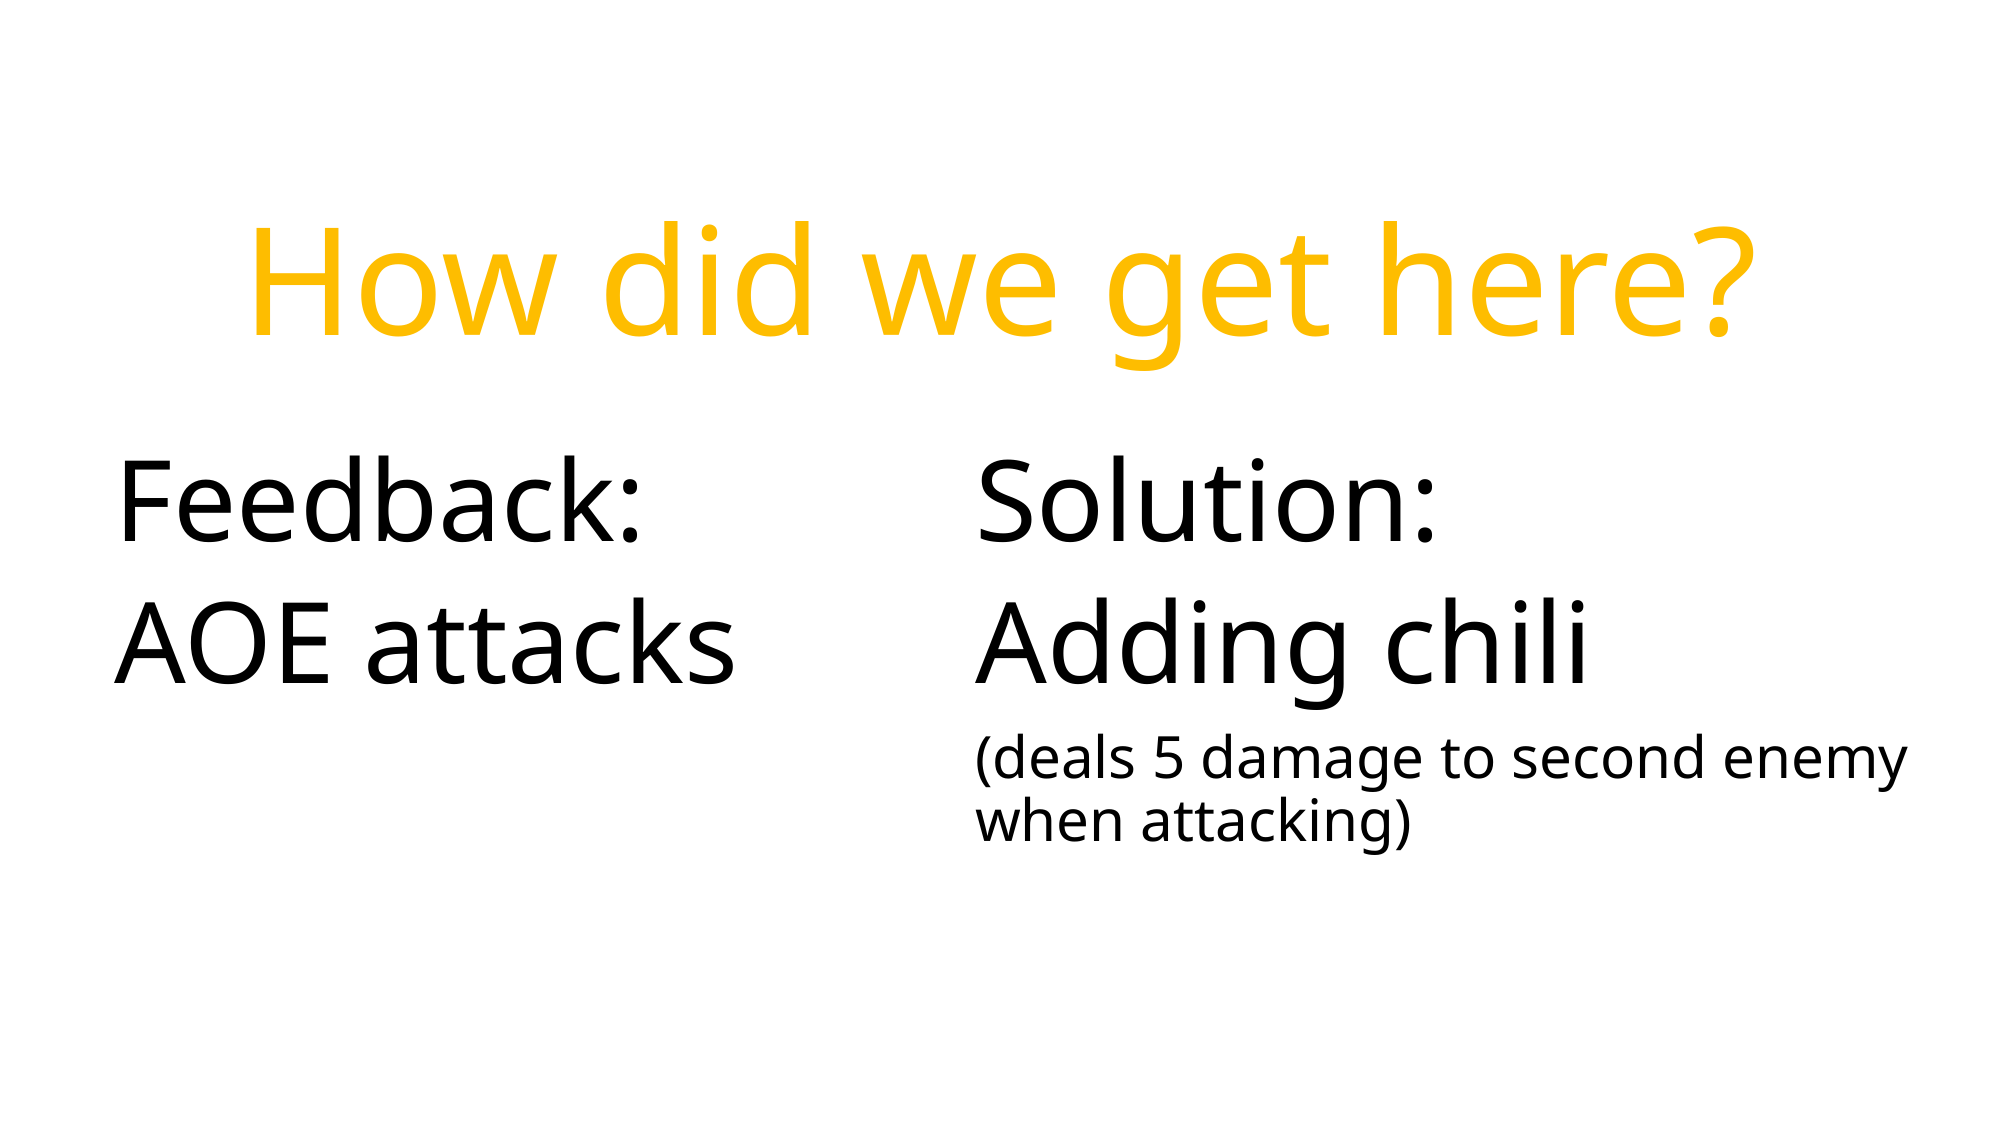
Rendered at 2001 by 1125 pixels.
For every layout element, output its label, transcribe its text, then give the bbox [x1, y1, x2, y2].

title How did we get here? [137, 178, 1863, 396]
list Feedback: AOE attacks [99, 436, 946, 1022]
text_box Solution: Adding chili (deals 5 damage to second enemy when attacking) [960, 436, 1950, 1022]
